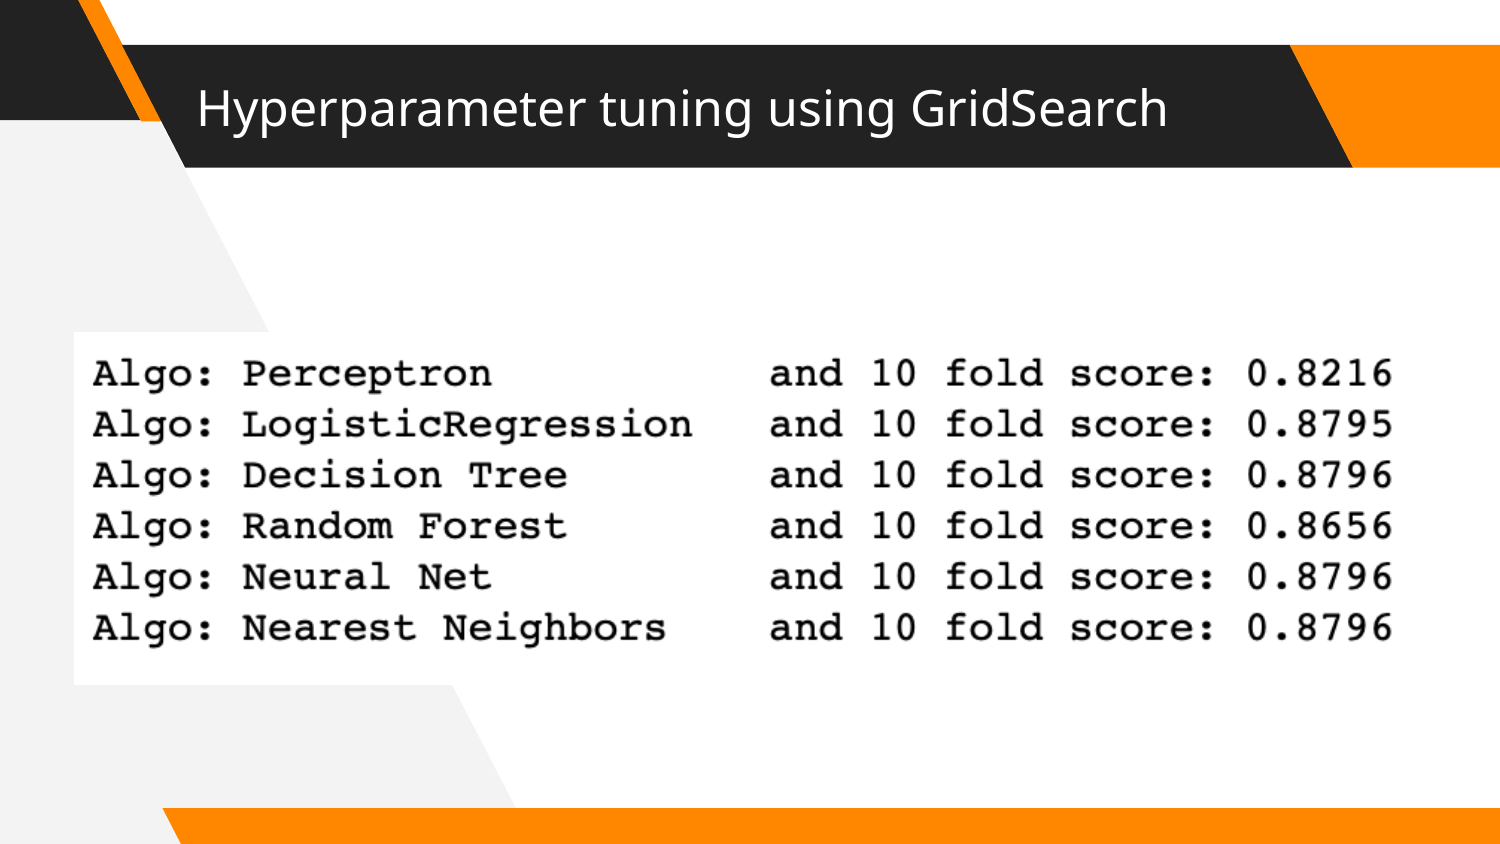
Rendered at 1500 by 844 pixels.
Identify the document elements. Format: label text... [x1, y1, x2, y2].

title Hyperparameter tuning using GridSearch [181, 45, 1285, 169]
picture [73, 332, 1493, 685]
